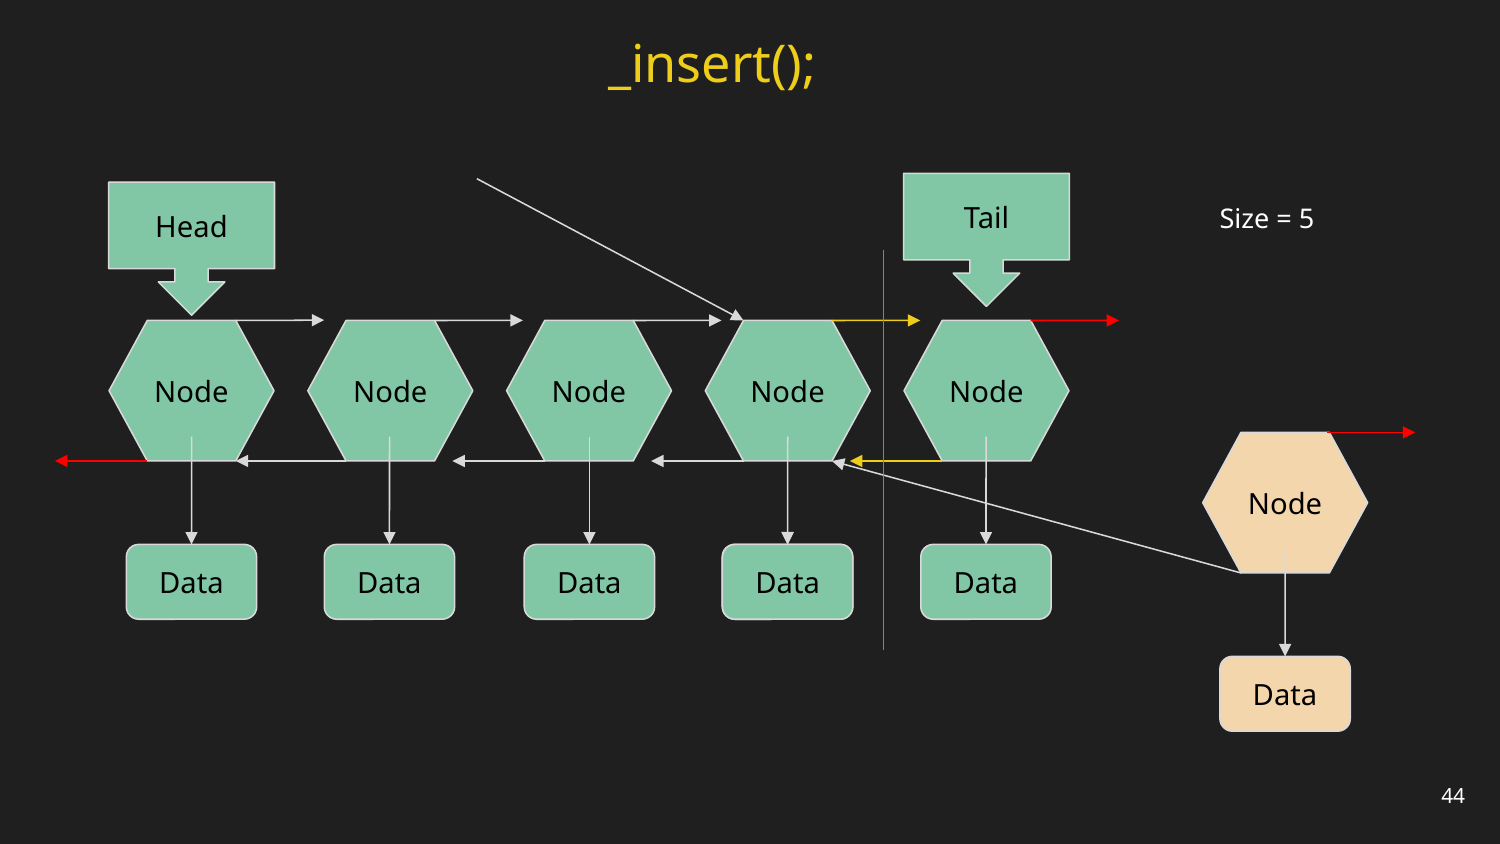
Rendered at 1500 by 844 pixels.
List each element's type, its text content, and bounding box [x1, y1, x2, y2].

text_box Node [307, 320, 473, 461]
text_box Size = 5 [1204, 186, 1480, 249]
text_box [856, 462, 883, 473]
text_box Node [705, 320, 871, 461]
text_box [888, 460, 1242, 574]
text_box Node [109, 320, 275, 461]
title _insert(); [593, 14, 1329, 117]
text_box Data [722, 544, 853, 620]
text_box Data [126, 544, 257, 620]
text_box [476, 178, 744, 321]
text_box Data [524, 544, 655, 620]
text_box Head [108, 182, 275, 316]
slide_number 44 [1389, 764, 1480, 830]
text_box Data [324, 544, 455, 620]
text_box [831, 460, 879, 574]
text_box Node [1226, 432, 1368, 573]
text_box Node [506, 329, 672, 461]
text_box Data [1219, 656, 1351, 732]
text_box Tail [903, 173, 1070, 307]
text_box Node [904, 320, 1069, 459]
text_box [884, 462, 935, 473]
text_box Data [920, 581, 1052, 620]
